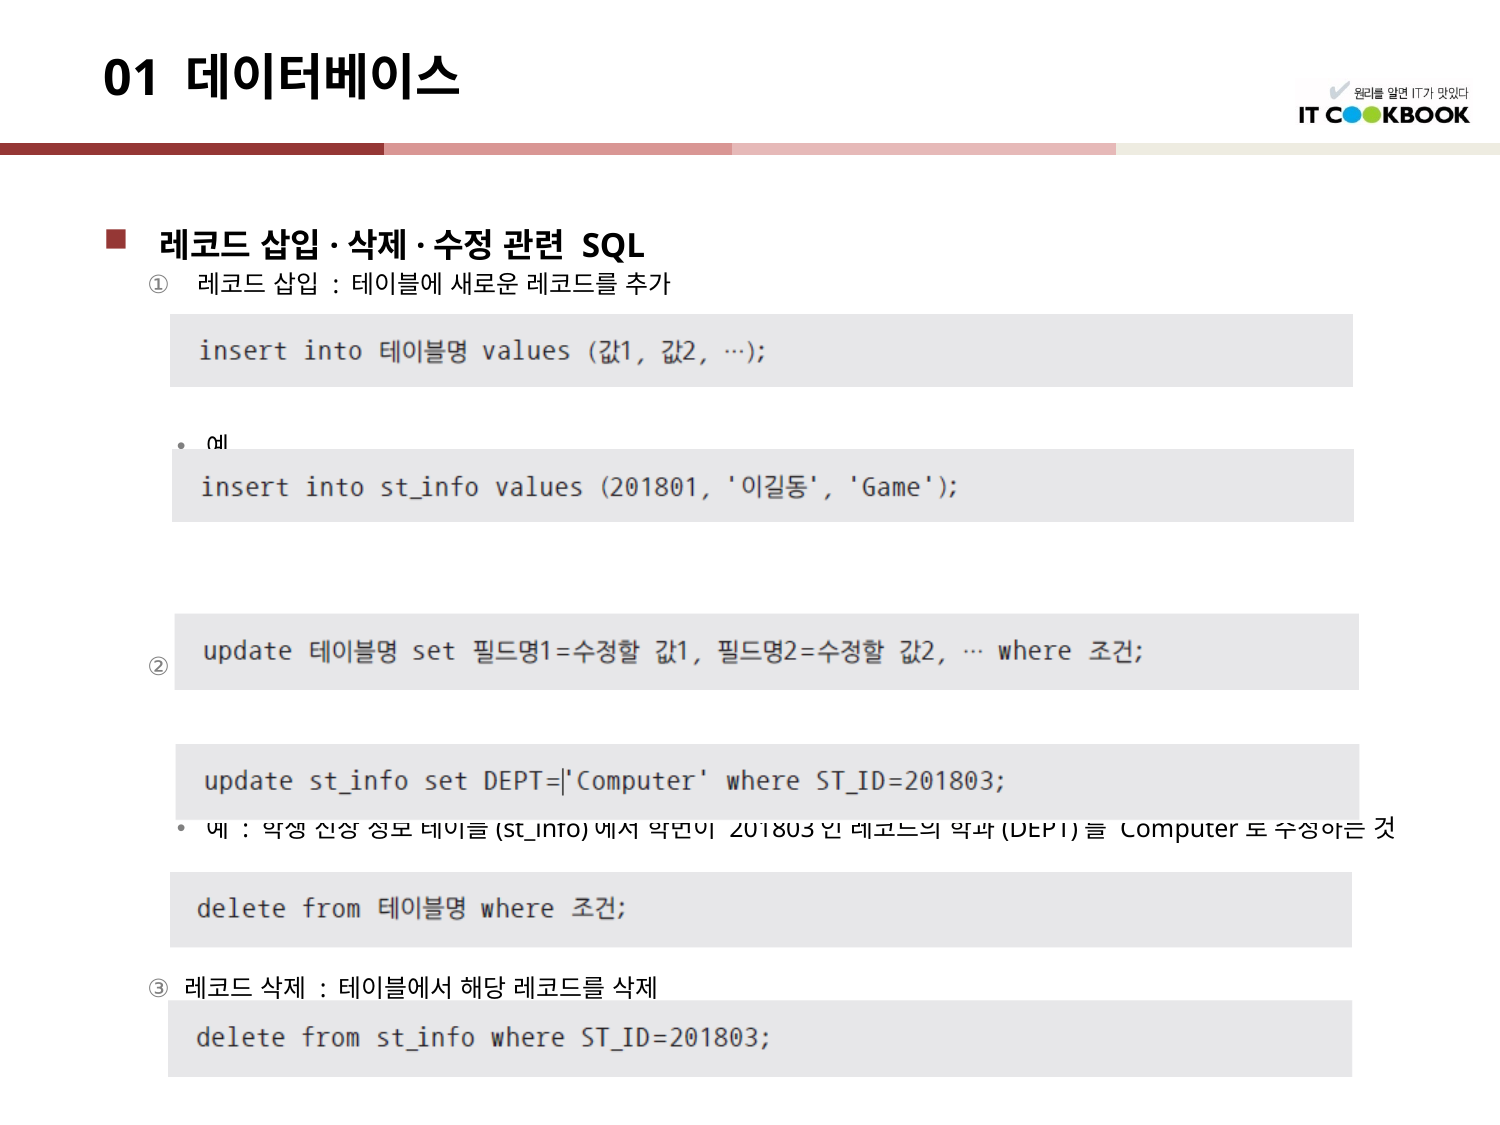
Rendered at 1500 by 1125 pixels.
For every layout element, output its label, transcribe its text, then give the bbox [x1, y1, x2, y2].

title 01 데이터베이스 [88, 30, 1330, 121]
picture [172, 744, 1361, 823]
picture [170, 871, 1352, 950]
picture [168, 999, 1358, 1077]
picture [171, 449, 1355, 523]
list 레코드 삽입·삭제·수정 관련 SQL 레코드 삽입 : 테이블에 새로운 레코드를 추가 예 레코드 수정 : 기존 레코드를 수정 예 : 학생 신상 정보 테이블(st_info)에서 학번이 201803인 레코드의 학과(DEPT)를 Computer로 수정하는 것 레코드 삭제 : 테이블에서 해당 레코드를 삭제 예 : 레코드 삭제 [88, 196, 1436, 1083]
picture [1295, 78, 1473, 125]
picture [170, 314, 1353, 388]
picture [171, 611, 1359, 691]
